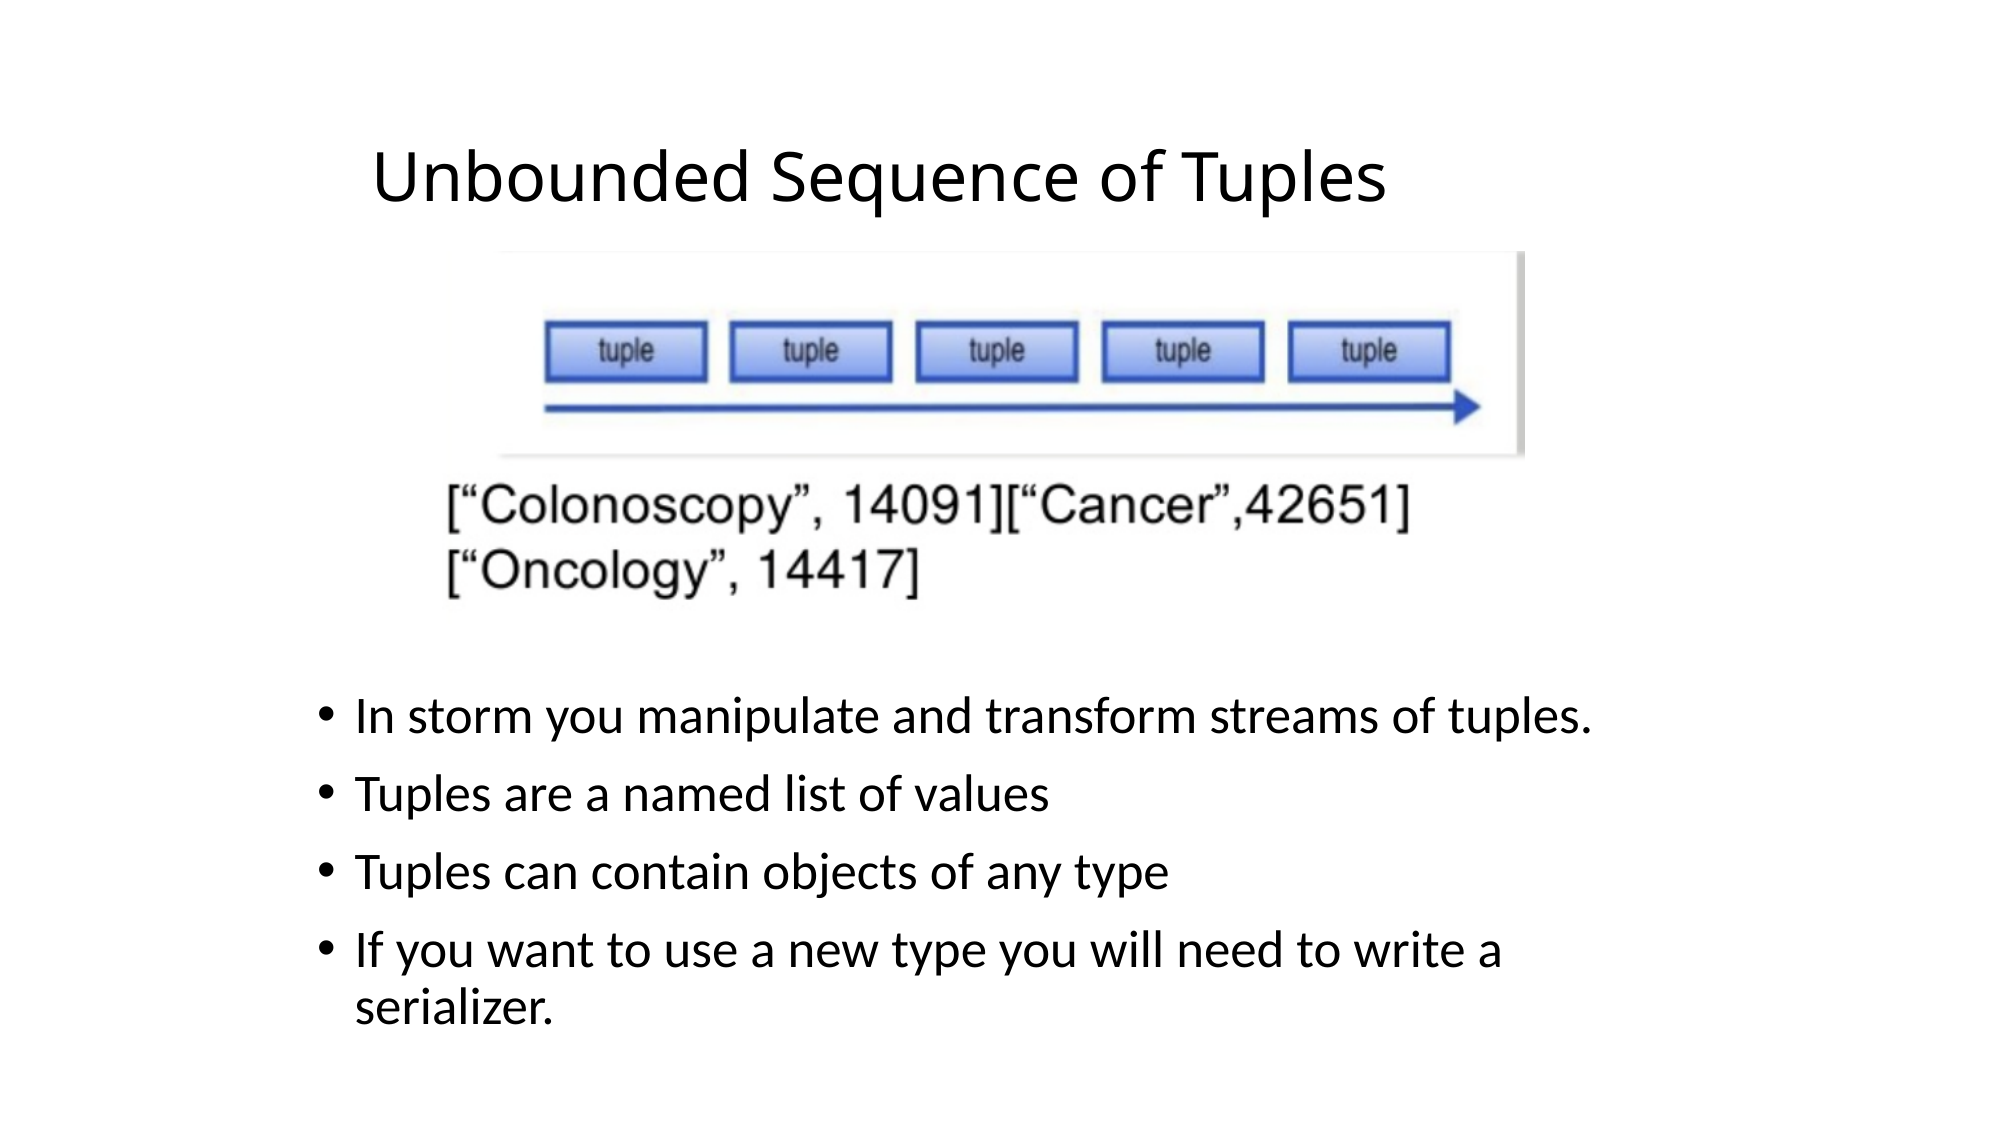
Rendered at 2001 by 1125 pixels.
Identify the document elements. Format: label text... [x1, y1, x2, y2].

list In storm you manipulate and transform streams of tuples. Tuples are a named list of values Tuples can contain objects of any type If you want to use a new type you will need to write a serializer. [302, 680, 1720, 1125]
title Unbounded Sequence of Tuples [356, 123, 1693, 237]
picture [442, 251, 1525, 624]
